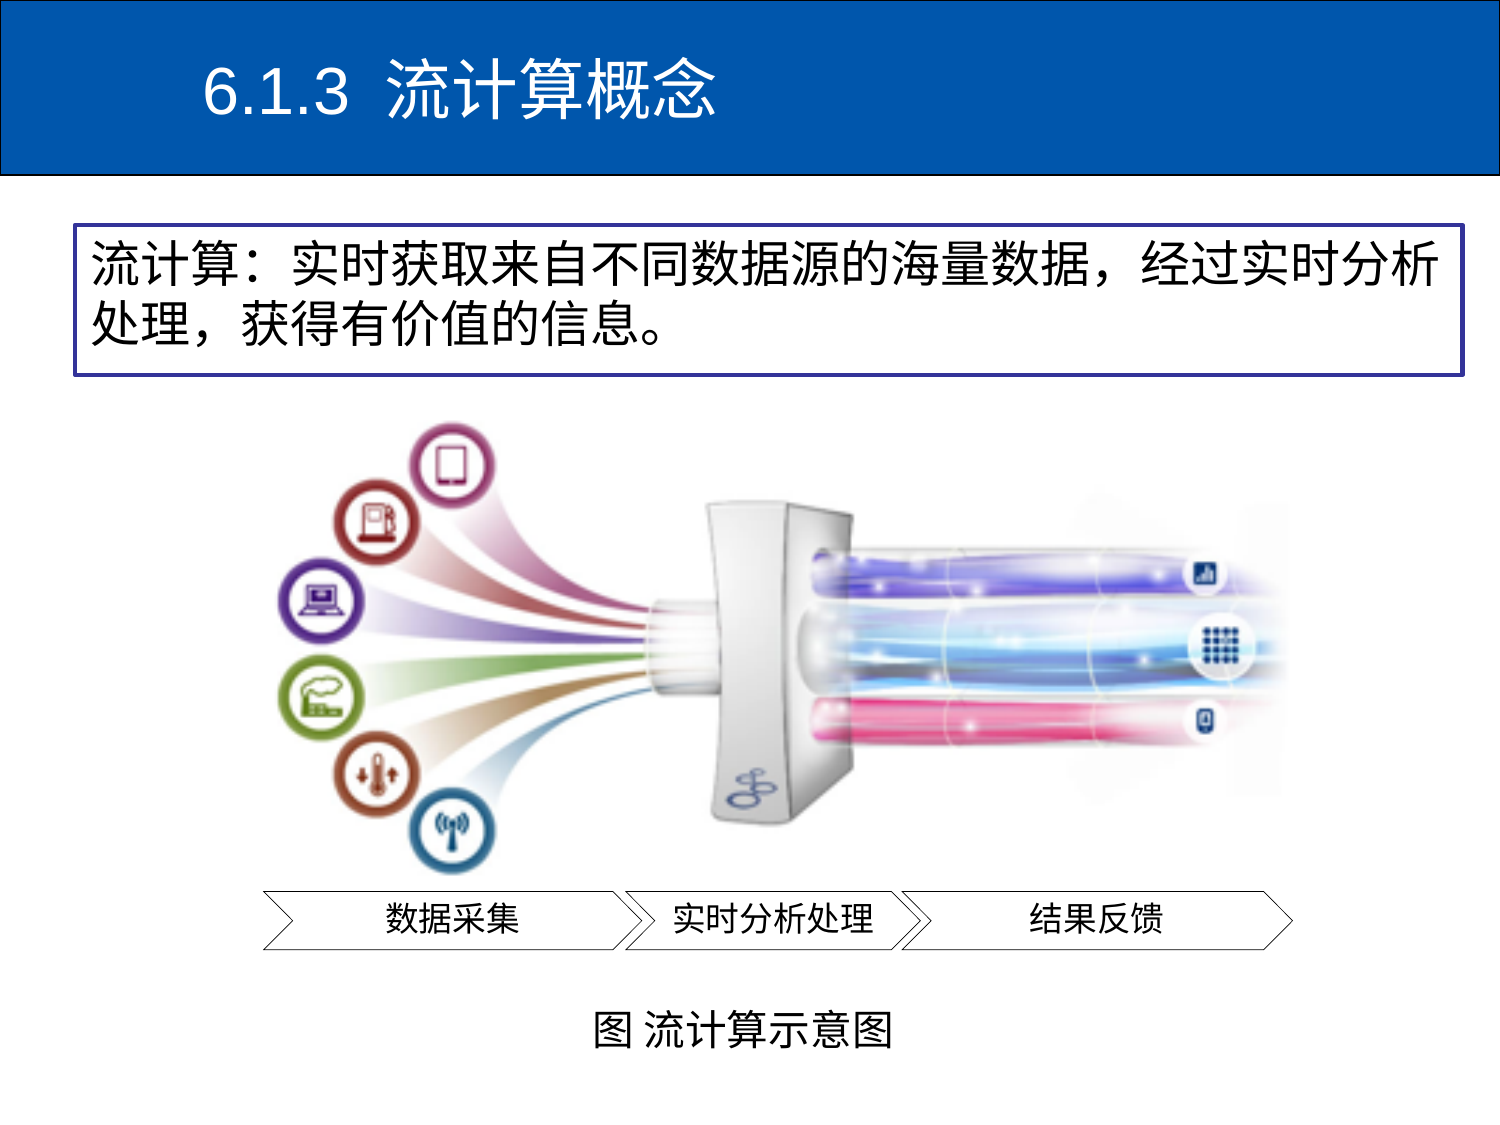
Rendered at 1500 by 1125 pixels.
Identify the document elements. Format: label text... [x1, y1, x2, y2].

picture [199, 399, 1326, 954]
text_box 图 流计算示意图 [577, 996, 909, 1062]
title 6.1.3 流计算概念 [187, 12, 1500, 163]
list 流计算：实时获取来自不同数据源的海量数据，经过实时分析处理，获得有价值的信息。 [73, 223, 1465, 377]
